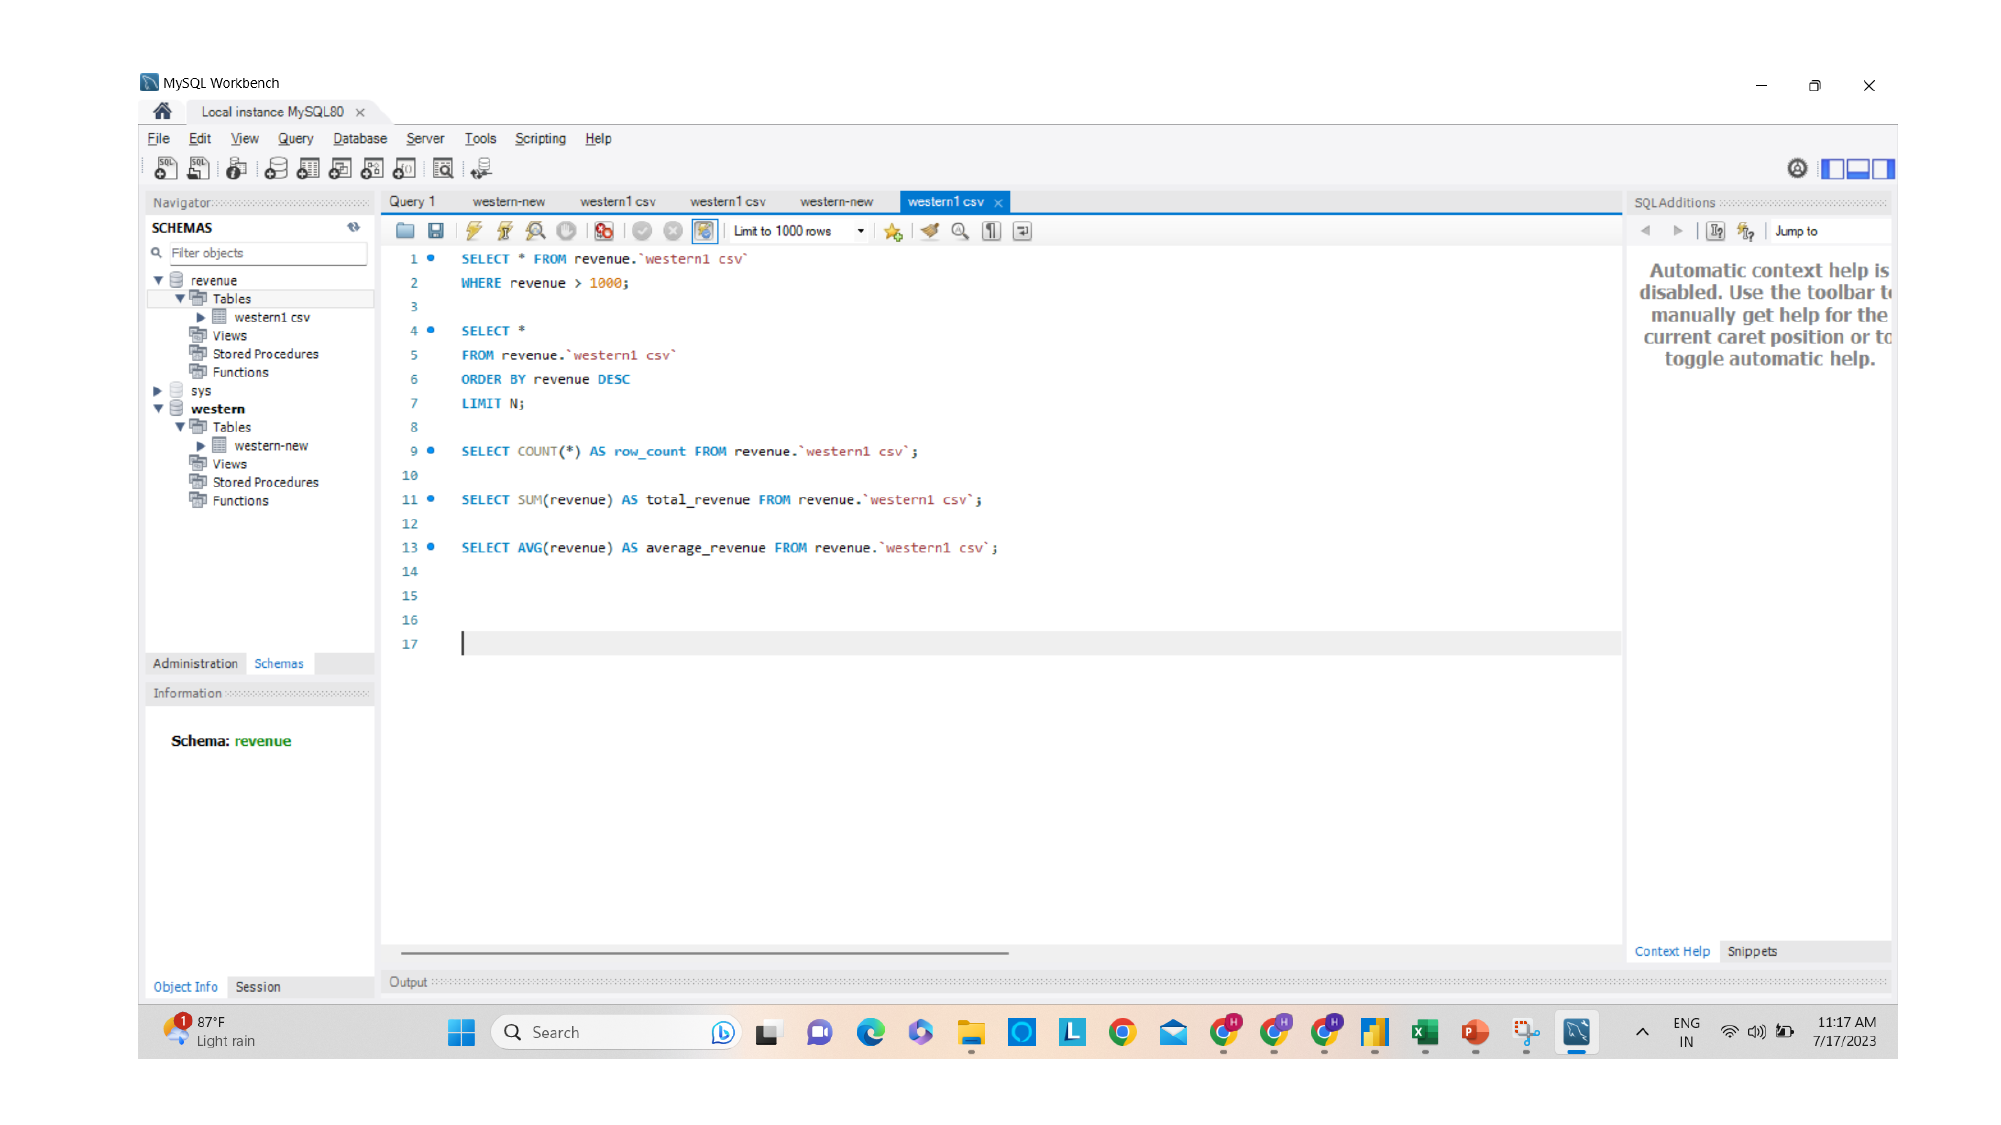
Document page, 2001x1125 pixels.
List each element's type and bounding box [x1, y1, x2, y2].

list [138, 69, 1898, 1059]
